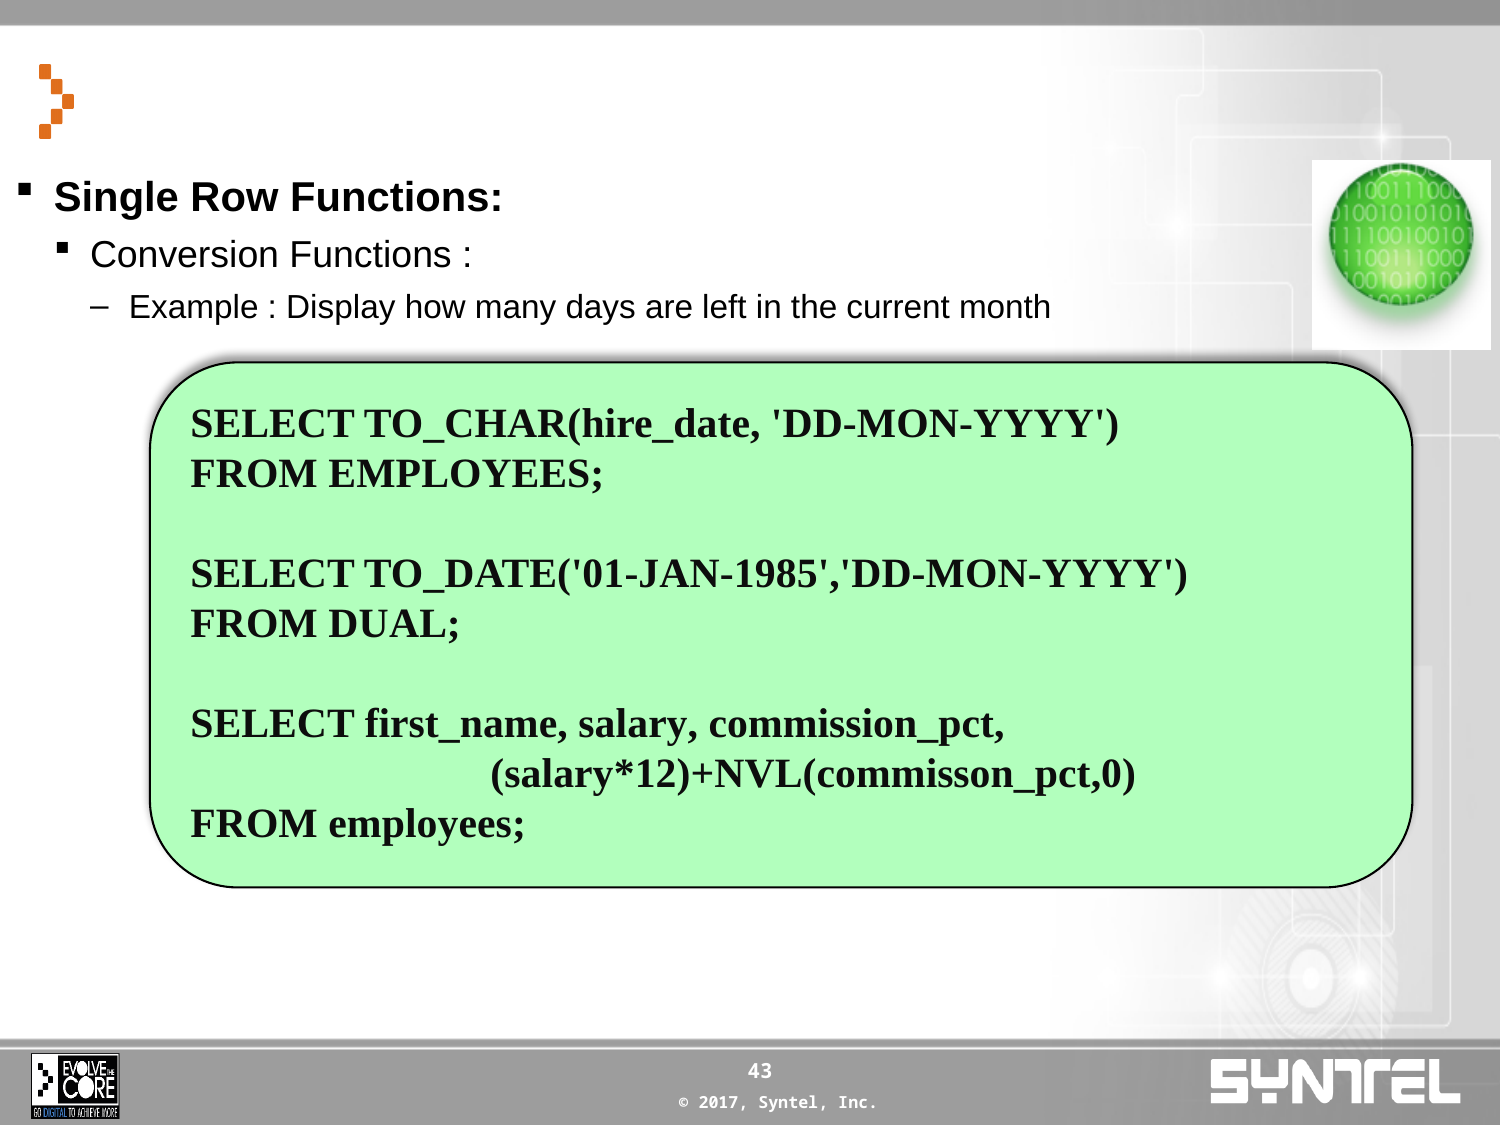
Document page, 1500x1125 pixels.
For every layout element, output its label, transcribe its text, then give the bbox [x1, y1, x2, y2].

list Single Row Functions: Conversion Functions : Example : Display how many days are left in the current month [0, 162, 1421, 1050]
picture [0, 0, 1500, 1125]
text_box SELECT TO_CHAR(hire_date, 'DD-MON-YYYY') FROM EMPLOYEES; SELECT TO_DATE('01-JAN-1985','DD-MON-YYYY') FROM DUAL; SELECT first_name, salary, commission_pct, (salary*12)+NVL(commisson_pct,0) FROM employees; [149, 362, 1413, 888]
